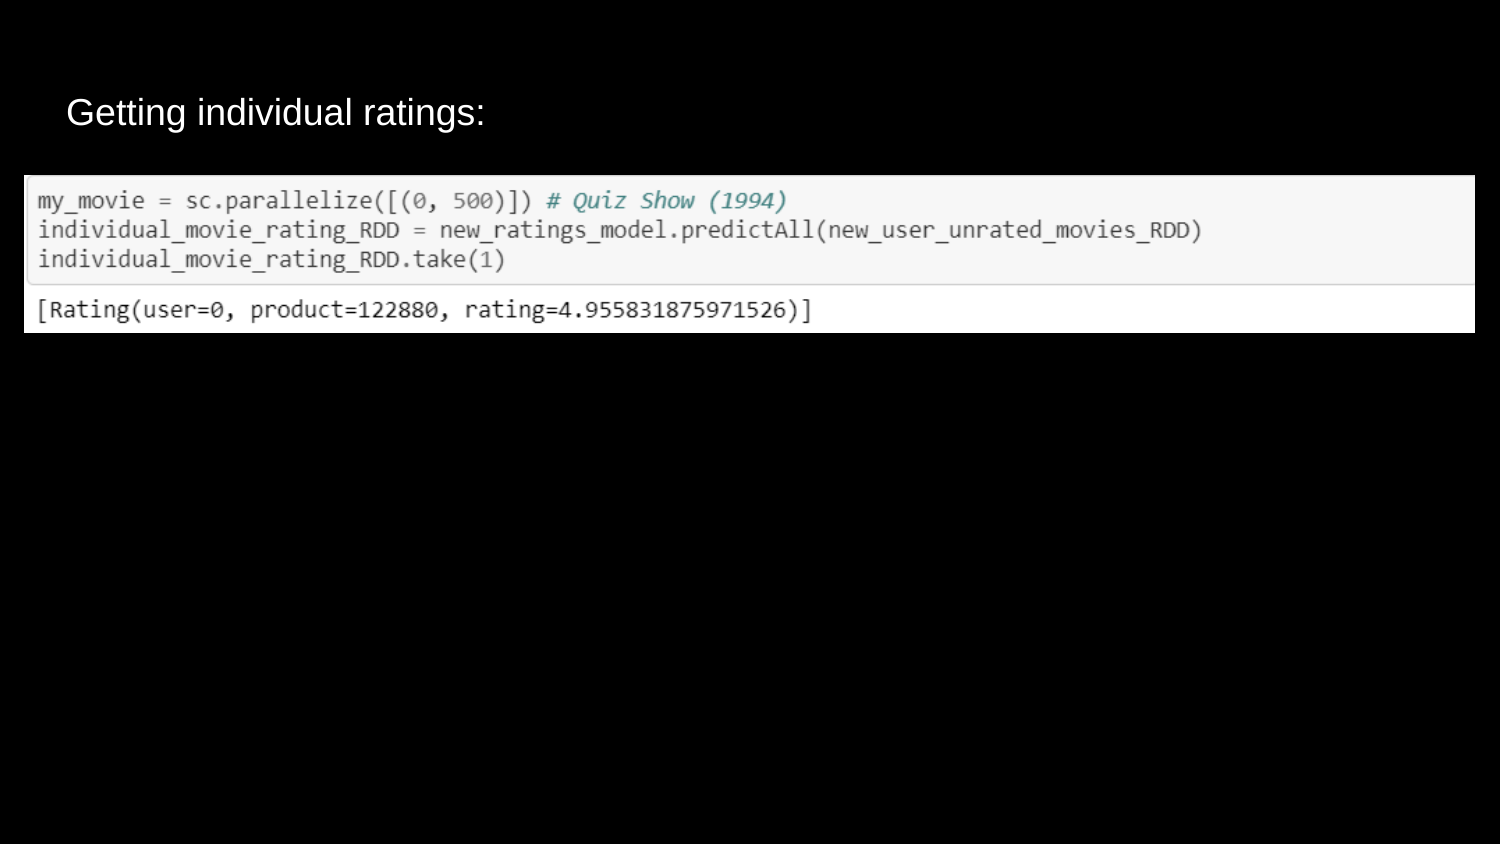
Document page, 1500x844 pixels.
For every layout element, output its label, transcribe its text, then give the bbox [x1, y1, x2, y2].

picture [24, 175, 1476, 333]
title Getting individual ratings: [51, 72, 1449, 167]
